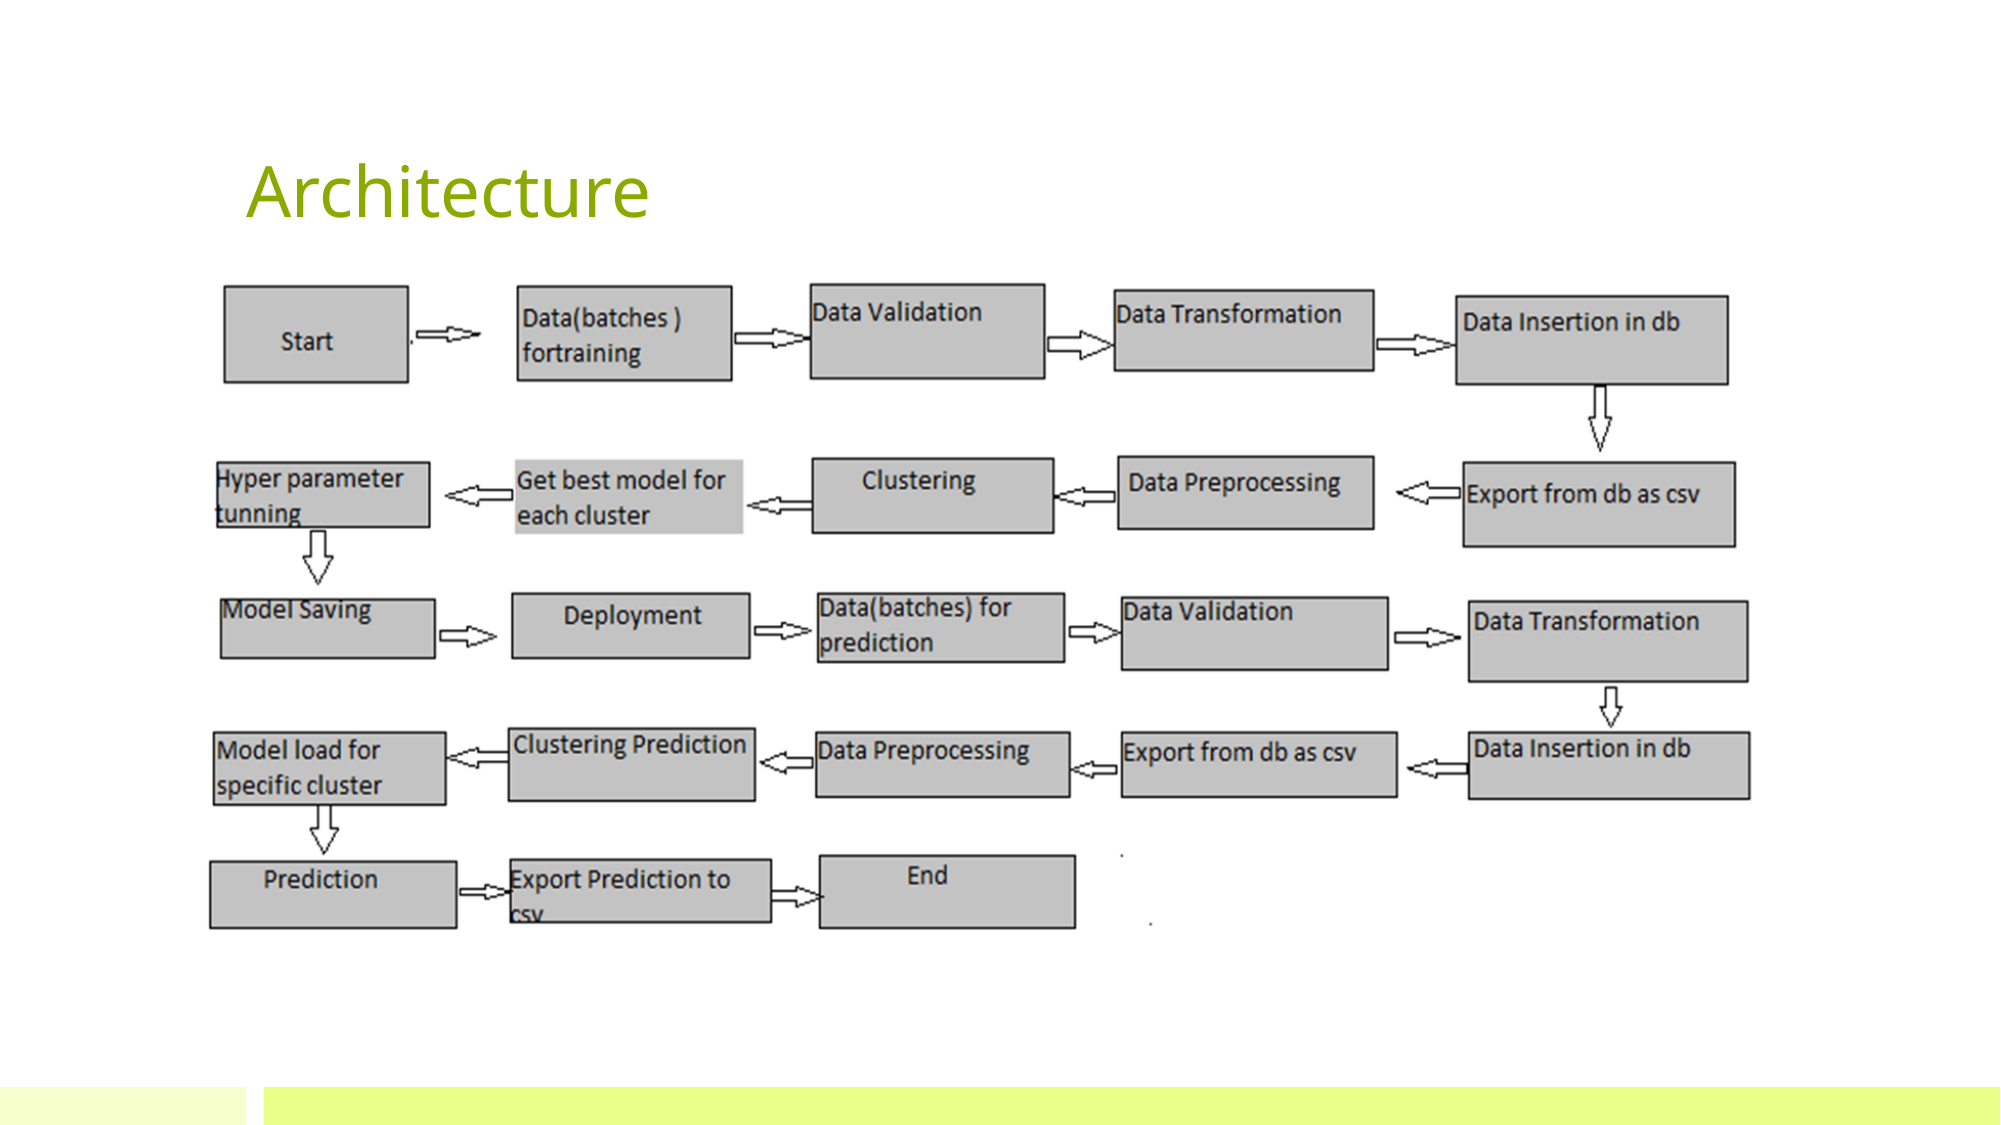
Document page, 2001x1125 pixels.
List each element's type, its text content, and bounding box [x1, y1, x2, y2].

title Architecture [231, 45, 1769, 221]
picture [123, 221, 1905, 1023]
